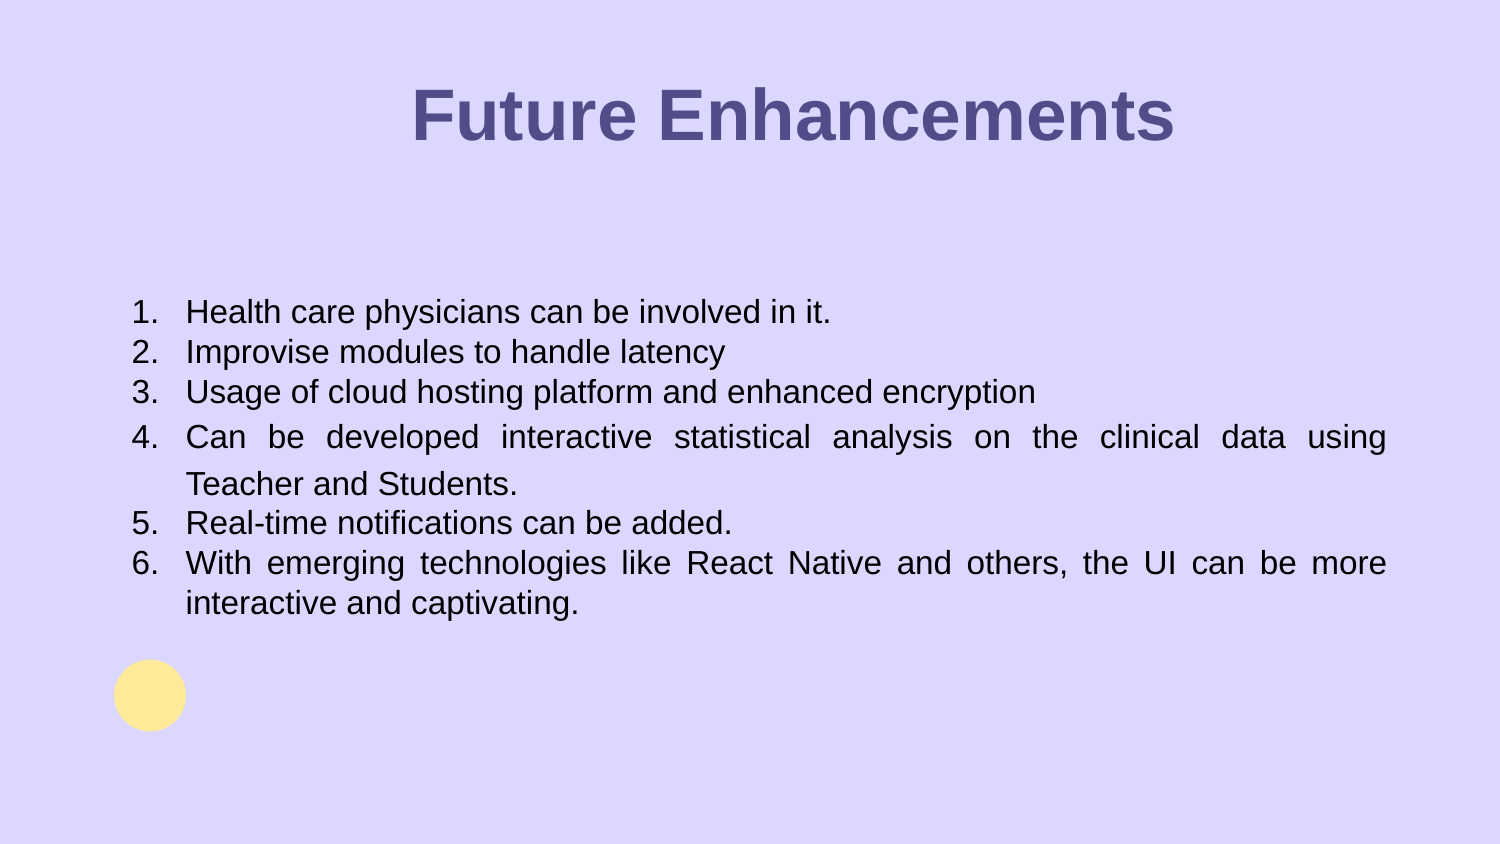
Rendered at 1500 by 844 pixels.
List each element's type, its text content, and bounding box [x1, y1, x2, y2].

title Future Enhancements [308, 72, 1192, 151]
text_box Health care physicians can be involved in it. Improvise modules to handle latency Usage of cloud hosting platform and enhanced encryption Can be developed interactive statistical analysis on the clinical data using Teacher and Students. Real-time notifications can be added. With emerging technologies like React Native and others, the UI can be more interactive and captivating. [95, 275, 1405, 637]
